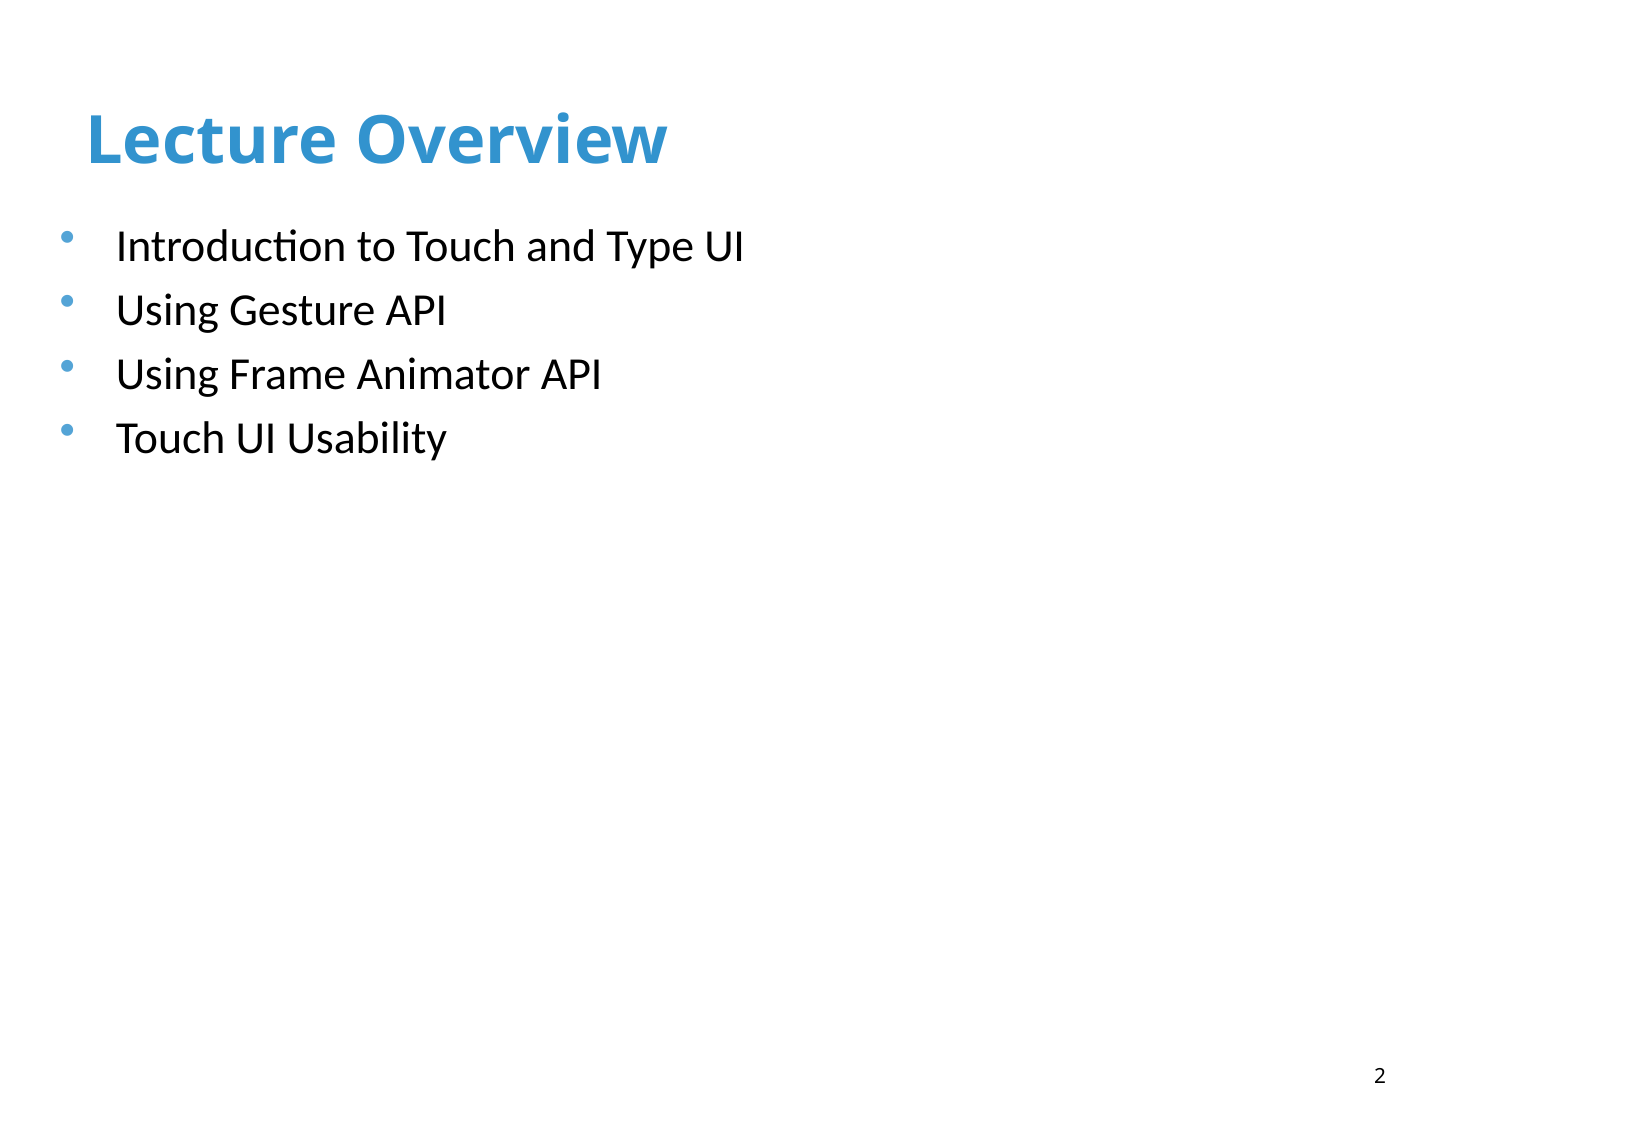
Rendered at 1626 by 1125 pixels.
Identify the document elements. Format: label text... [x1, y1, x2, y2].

list Introduction to Touch and Type UI Using Gesture API Using Frame Animator API Touch UI Usability [44, 207, 1581, 941]
title Lecture Overview [70, 44, 1556, 185]
slide_number 2 [1344, 1058, 1402, 1100]
